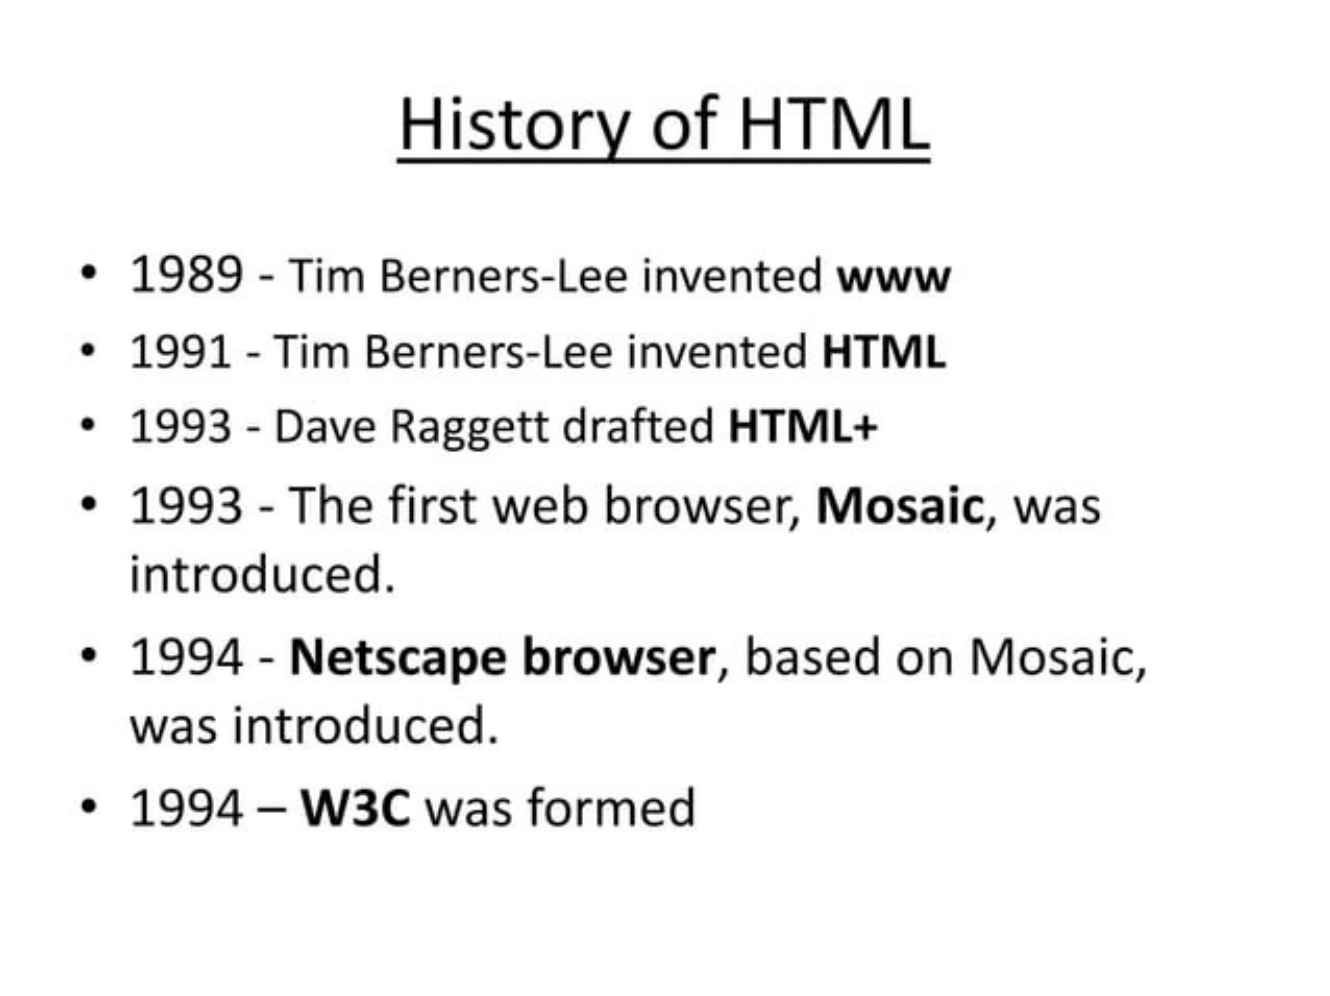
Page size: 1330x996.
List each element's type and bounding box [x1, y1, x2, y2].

picture [66, 83, 1151, 908]
